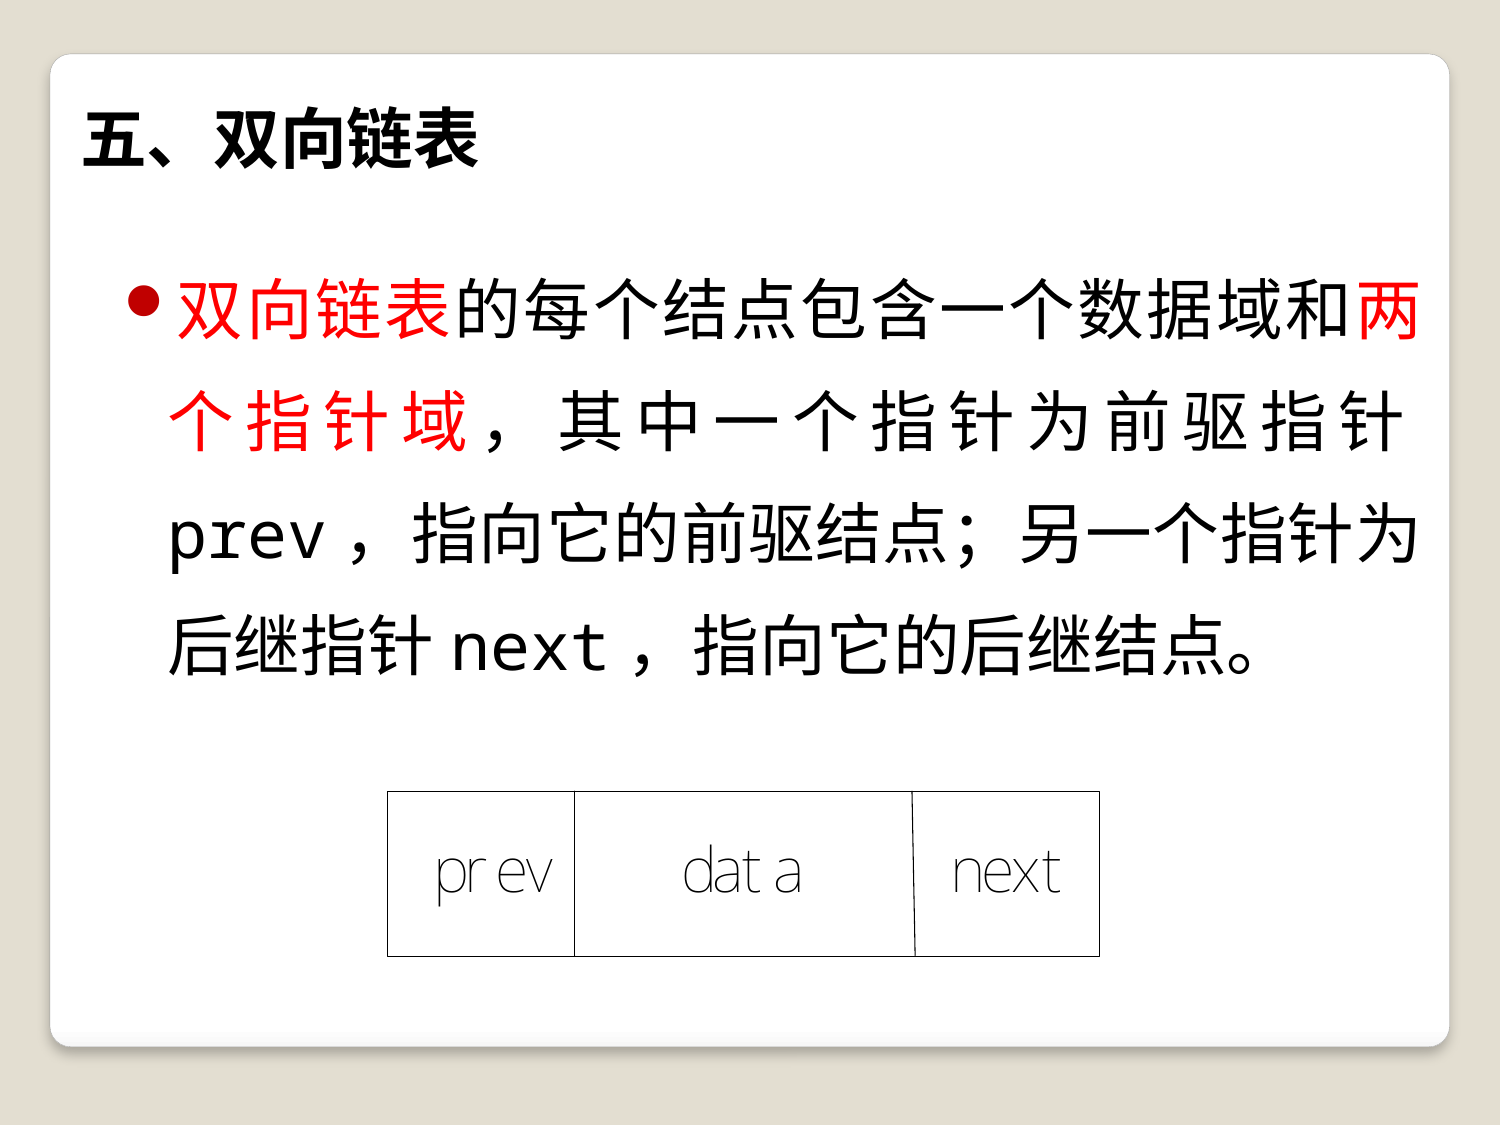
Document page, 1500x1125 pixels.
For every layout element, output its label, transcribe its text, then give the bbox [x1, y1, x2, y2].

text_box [257, 784, 1250, 963]
list 双向链表的每个结点包含一个数据域和两个指针域，其中一个指针为前驱指针prev，指向它的前驱结点；另一个指针为后继指针next，指向它的后继结点。 [93, 175, 1437, 704]
title 五、双向链表 [64, 78, 1415, 195]
